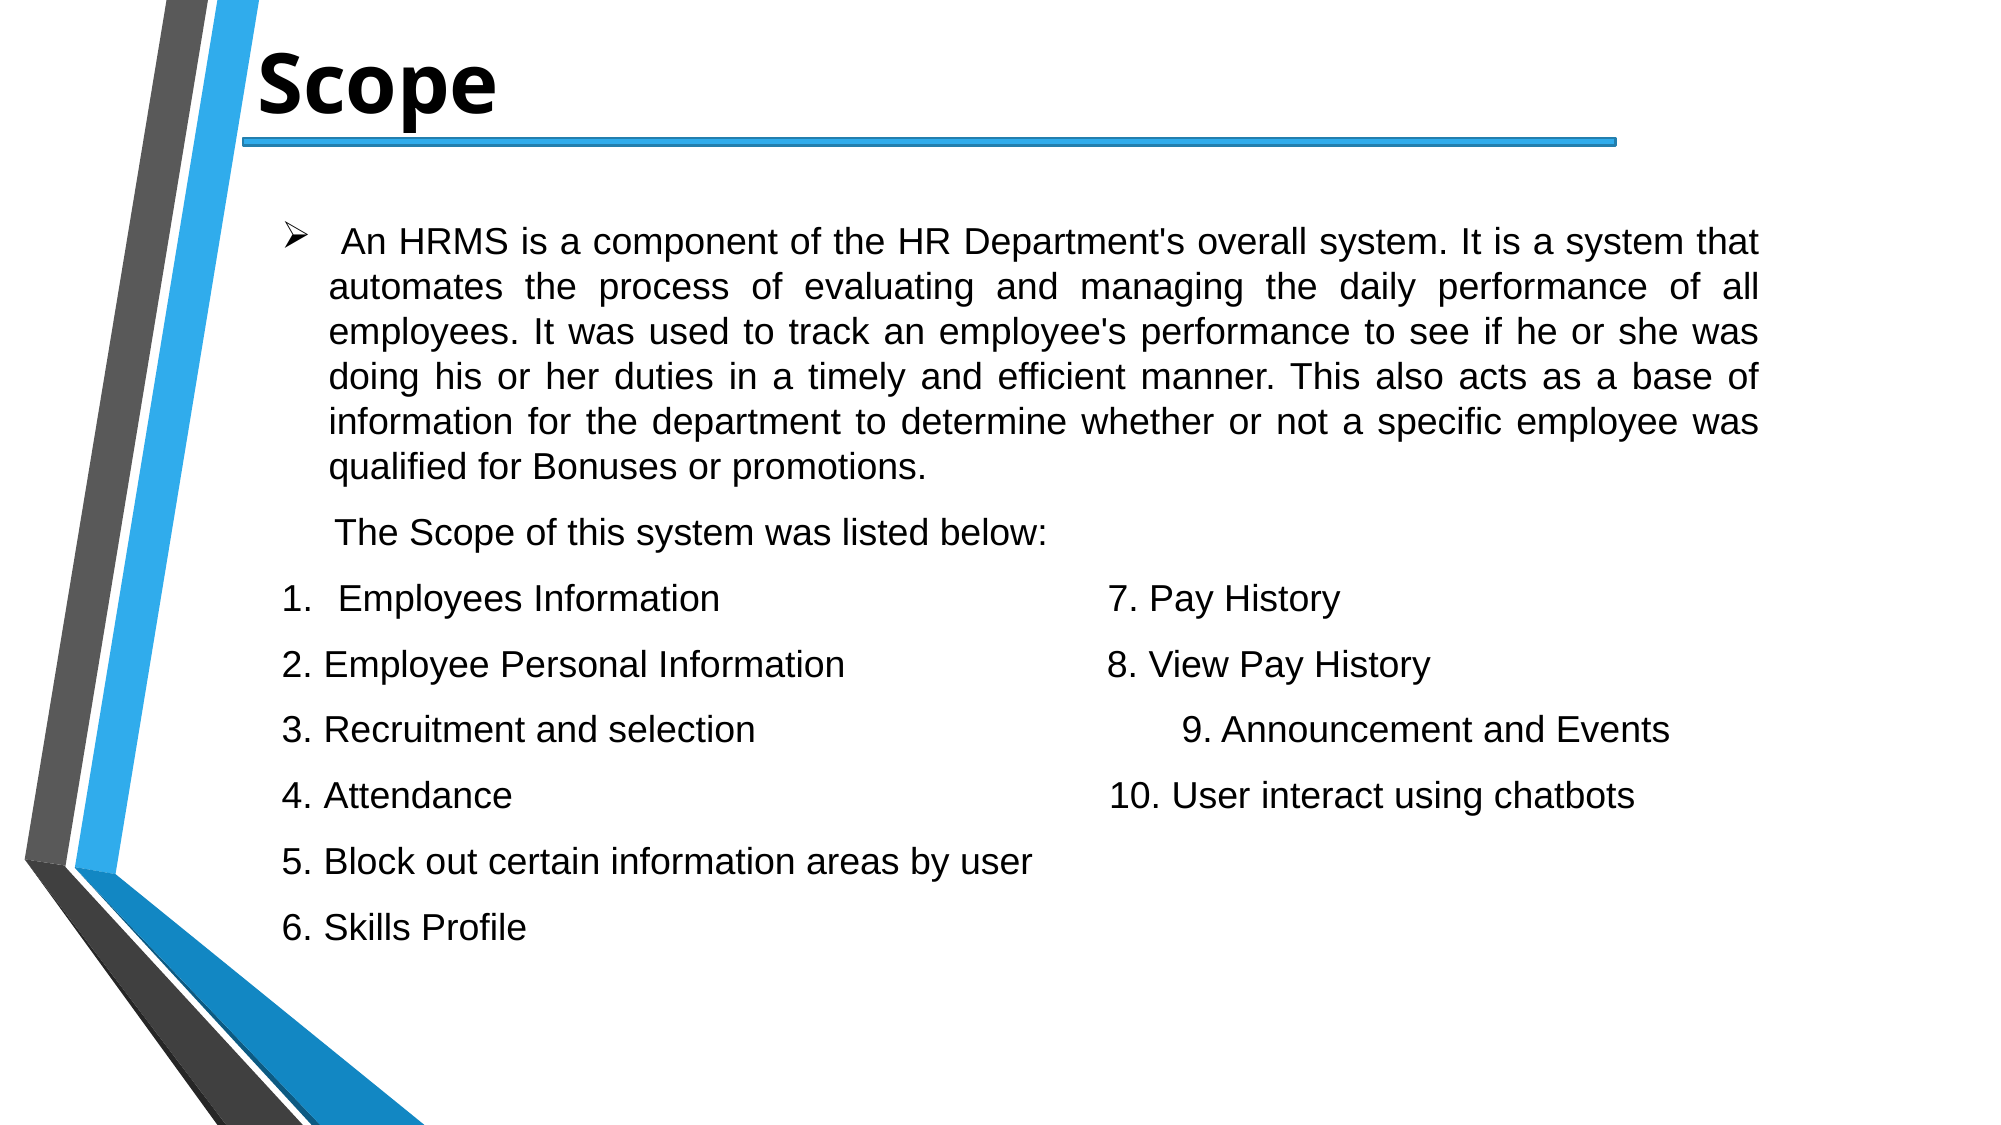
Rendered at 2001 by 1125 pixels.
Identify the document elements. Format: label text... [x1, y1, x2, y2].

text_box An HRMS is a component of the HR Department's overall system. It is a system that automates the process of evaluating and managing the daily performance of all employees. It was used to track an employee's performance to see if he or she was doing his or her duties in a timely and efficient manner. This also acts as a base of information for the department to determine whether or not a specific employee was qualified for Bonuses or promotions. The Scope of this system was listed below: Employees Information 7. Pay History 2. Employee Personal Information 8. View Pay History 3. Recruitment and selection 9. Announcement and Events 4. Attendance 10. User interact using chatbots 5. Block out certain information areas by user 6. Skills Profile [266, 209, 1794, 1087]
text_box [242, 138, 1617, 147]
text_box Scope [242, 22, 1678, 138]
